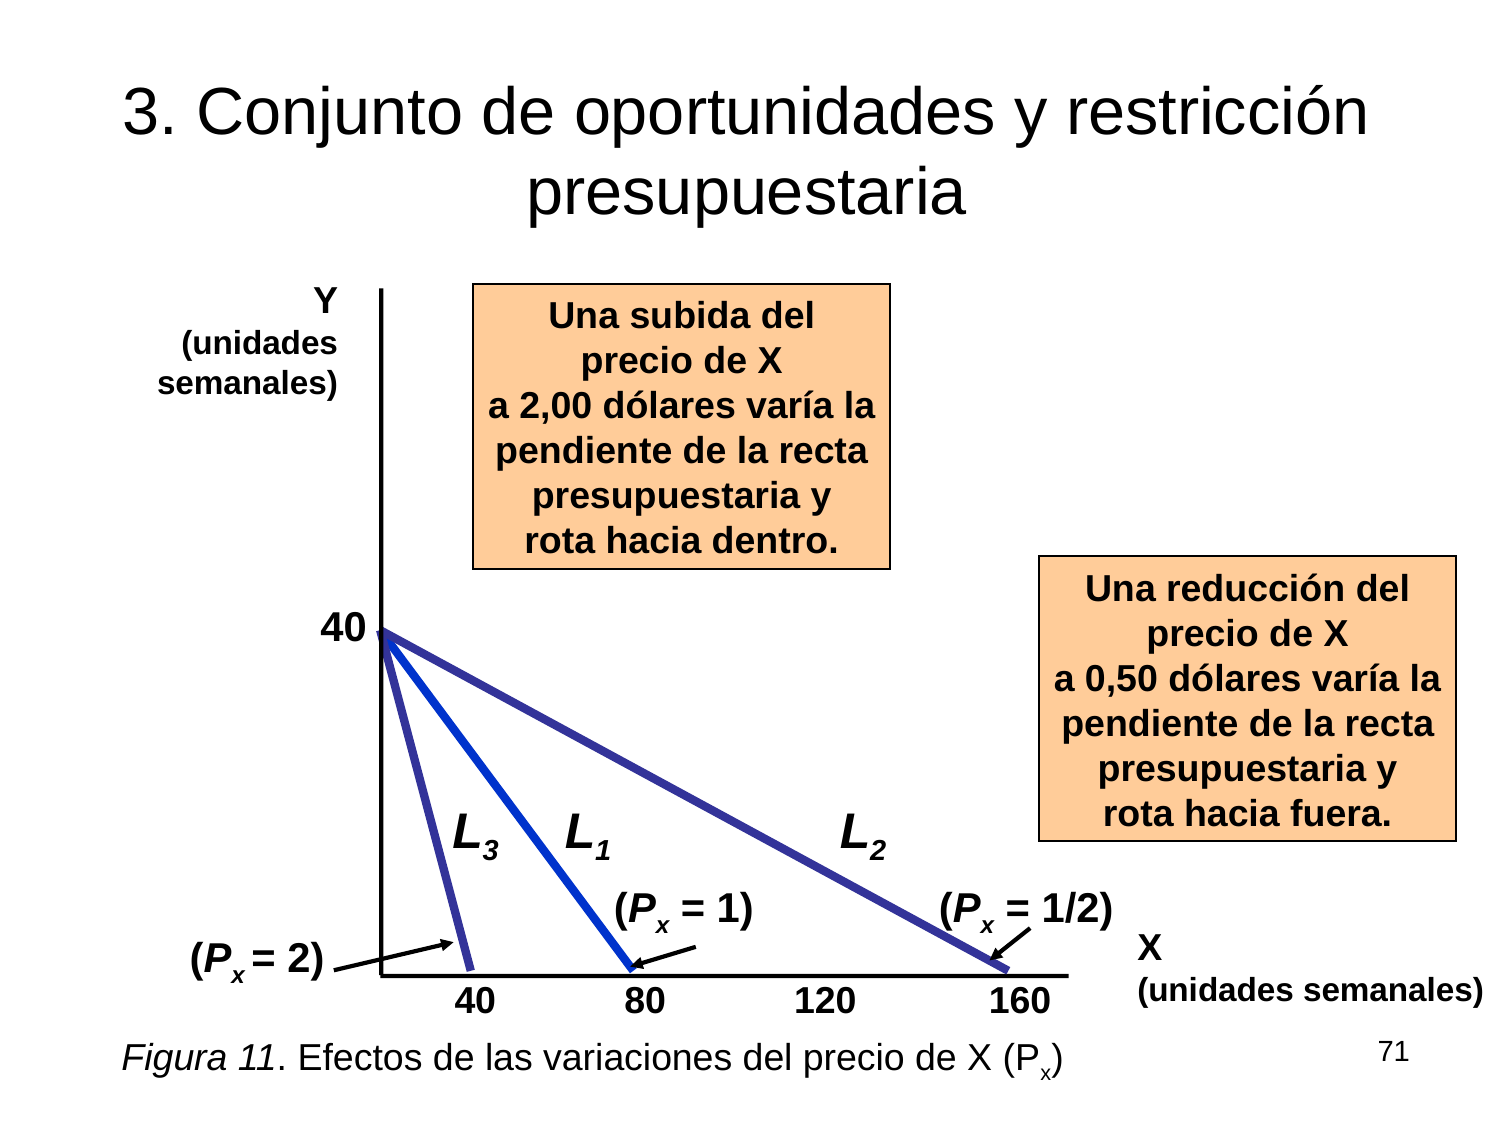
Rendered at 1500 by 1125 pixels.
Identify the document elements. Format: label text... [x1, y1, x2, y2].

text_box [173, 284, 892, 989]
text_box 80 [609, 997, 681, 1028]
text_box 40 [439, 997, 512, 1028]
text_box Y (unidades semanales) [137, 268, 353, 409]
slide_number 71 [1074, 1024, 1426, 1103]
text_box 160 [974, 980, 1067, 1028]
text_box Figura 11. Efectos de las variaciones del precio de X (Px) [436, 1021, 609, 1097]
title 3. Conjunto de oportunidades y restricción presupuestaria [36, 106, 1458, 236]
text_box [124, 1024, 438, 1100]
text_box [537, 1024, 1013, 1100]
text_box X (unidades semanales) [1122, 915, 1500, 1016]
text_box 120 [779, 997, 872, 1028]
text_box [379, 555, 1458, 971]
